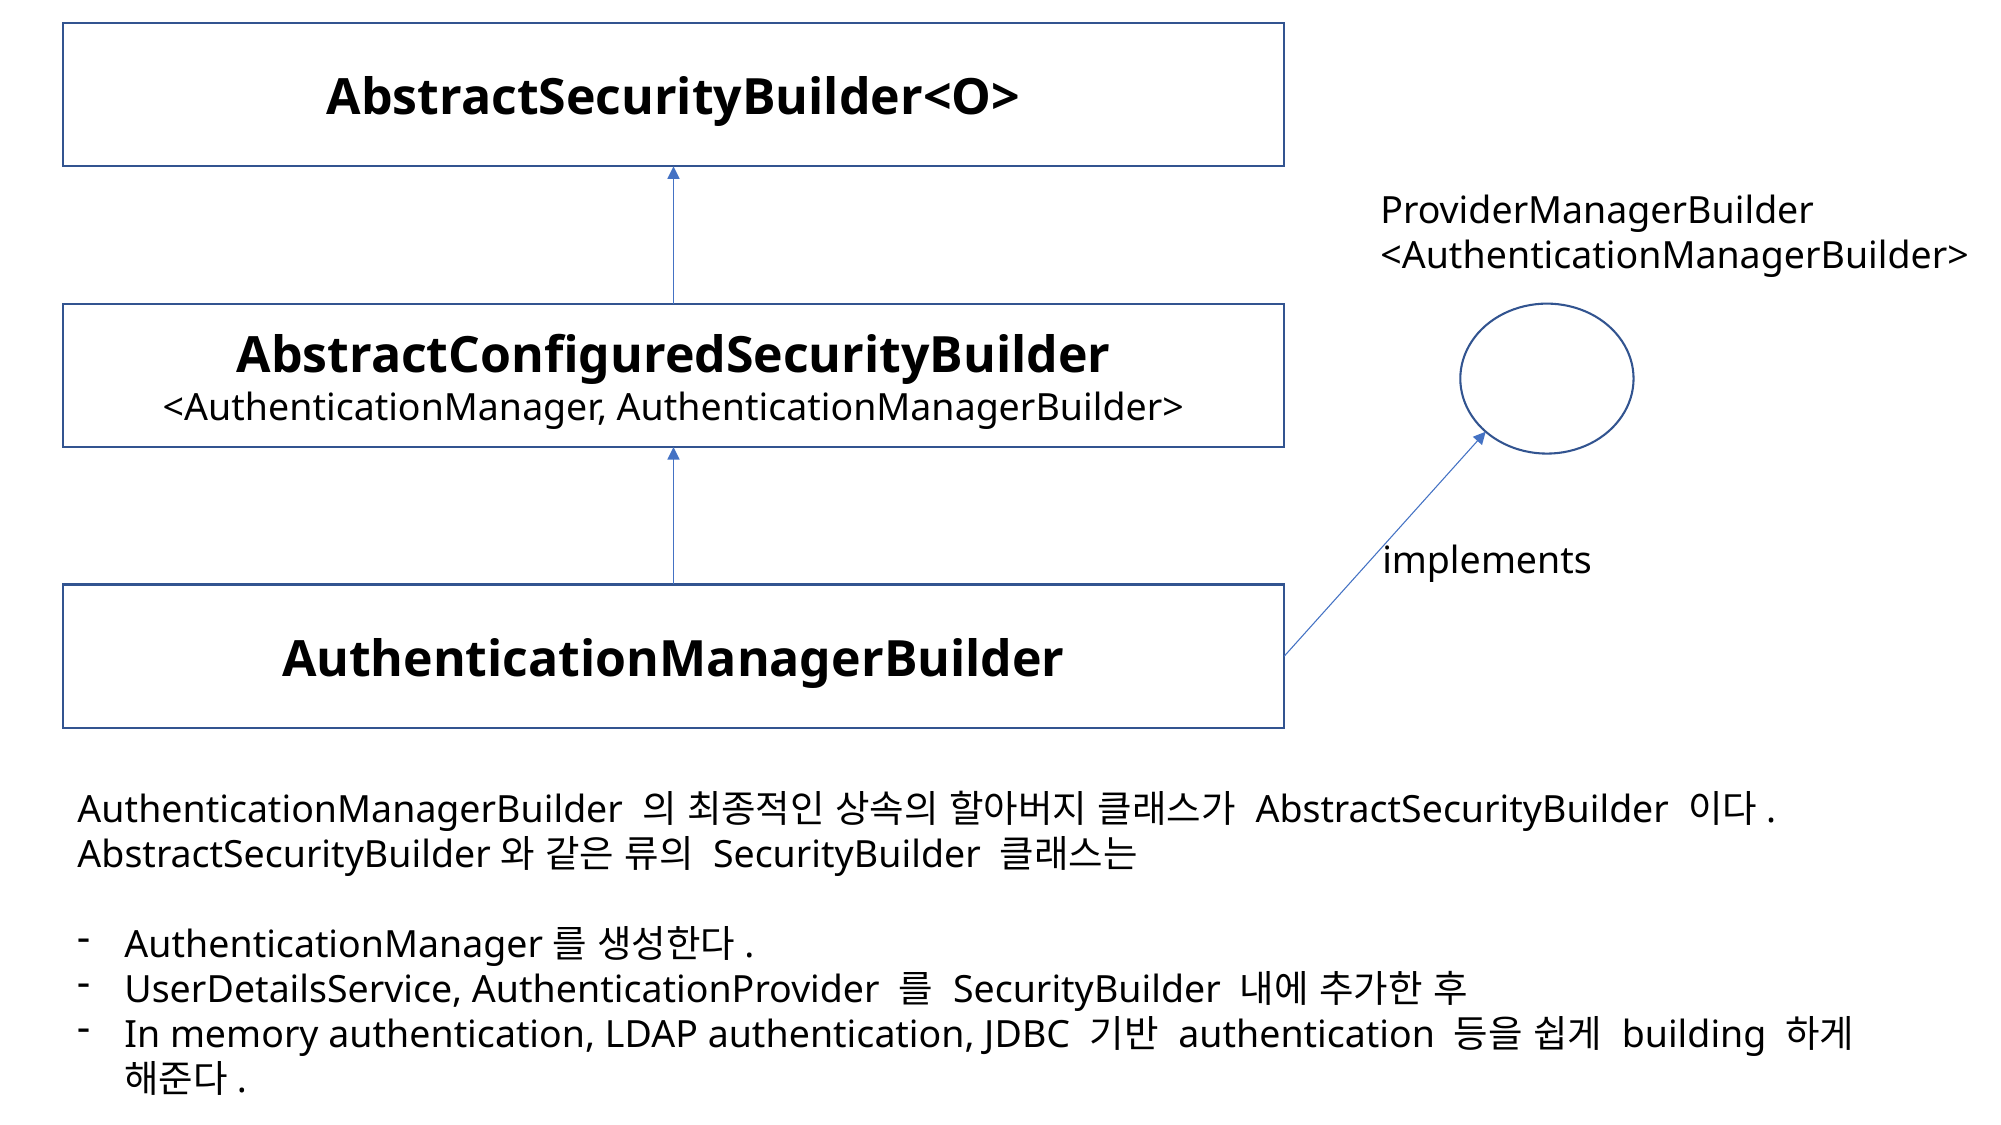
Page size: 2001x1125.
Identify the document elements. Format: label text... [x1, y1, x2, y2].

text_box ProviderManagerBuilder <AuthenticationManagerBuilder> [1365, 178, 1985, 284]
text_box [1459, 302, 1635, 455]
text_box AuthenticationManagerBuilder 의 최종적인 상속의 할아버지 클래스가 AbstractSecurityBuilder 이다. AbstractSecurityBuilder와 같은 류의 SecurityBuilder 클래스는 AuthenticationManager를 생성한다. UserDetailsService, AuthenticationProvider 를 SecurityBuilder 내에 추가한 후 In memory authentication, LDAP authentication, JDBC 기반 authentication 등을 쉽게 building 하게 해준다. [62, 777, 1948, 1108]
text_box AuthenticationManagerBuilder [62, 583, 1285, 729]
text_box implements [1486, 528, 1607, 589]
text_box AbstractSecurityBuilder<O> [62, 22, 1285, 167]
text_box AbstractConfiguredSecurityBuilder <AuthenticationManager, AuthenticationManagerBuilder> [62, 303, 1285, 448]
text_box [1284, 431, 1486, 657]
